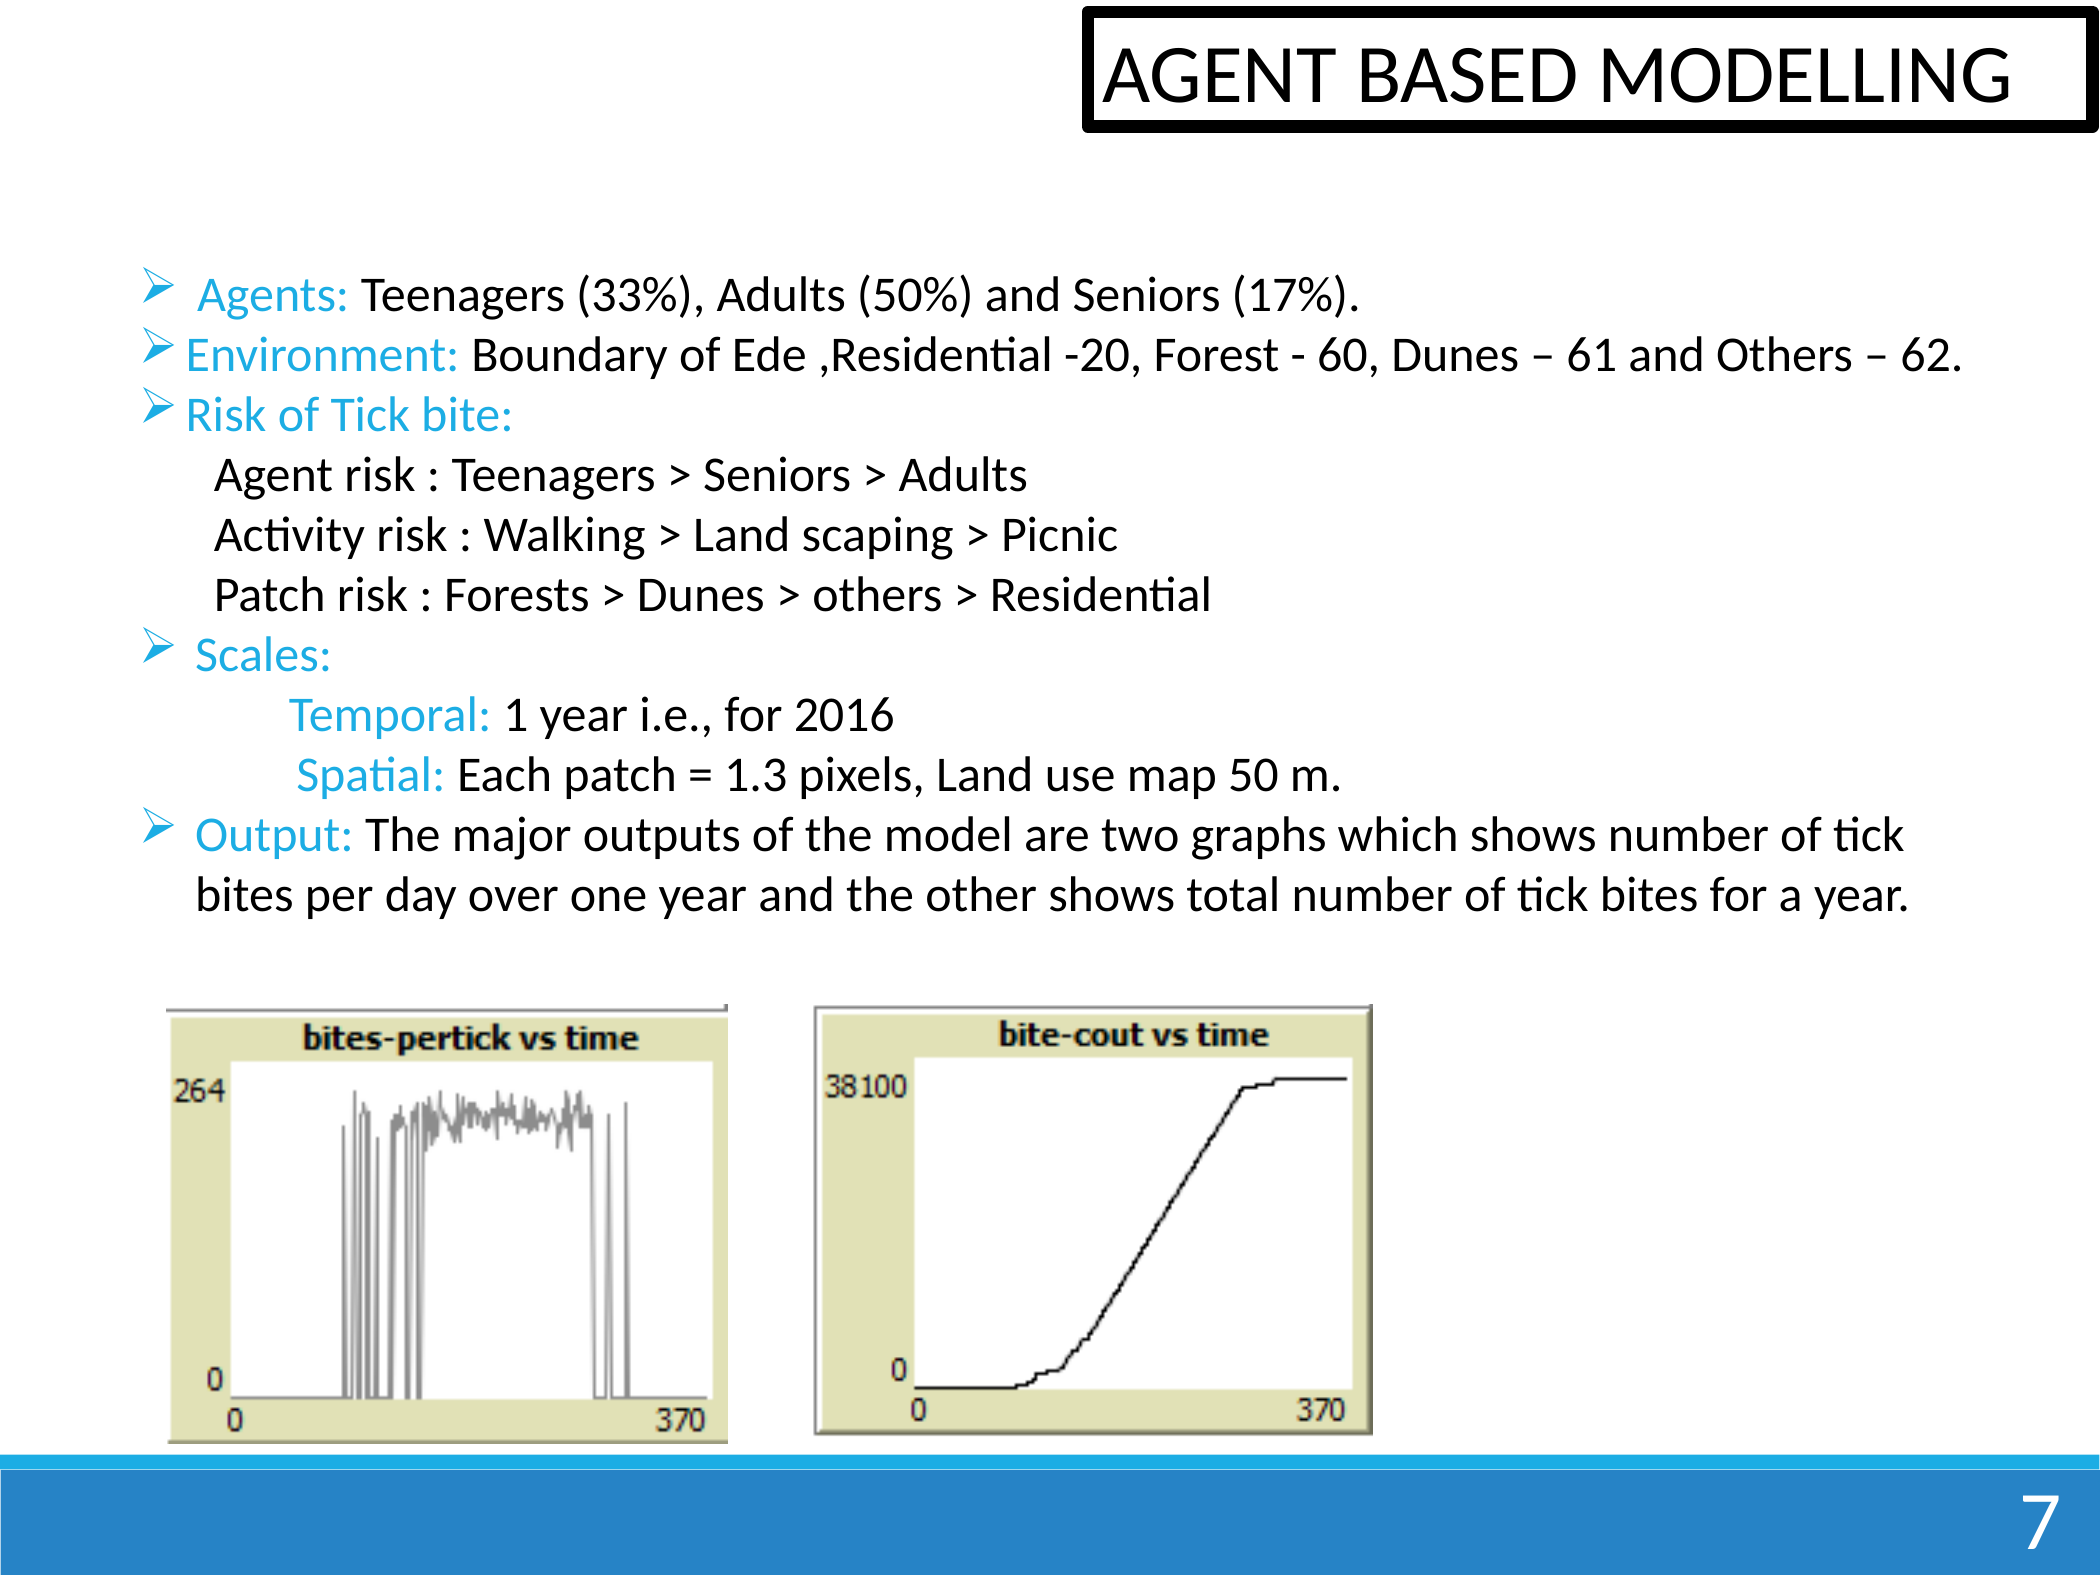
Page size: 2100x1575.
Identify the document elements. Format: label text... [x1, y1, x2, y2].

text_box AGENT BASED MODELLING [1086, 11, 2094, 128]
text_box 7 [2005, 1458, 2100, 1574]
picture [166, 1004, 728, 1445]
text_box Agents: Teenagers (33%), Adults (50%) and Seniors (17%). Environment: Boundary of Ede ,Residential -20, Forest - 60, Dunes – 61 and Others – 62. Risk of Tick bite: Agent risk : Teenagers > Seniors > Adults Activity risk : Walking > Land scaping > Picnic Patch risk : Forests > Dunes > others > Residential Scales: Temporal: 1 year i.e., for 2016 Spatial: Each patch = 1.3 pixels, Land use map 50 m. Output: The major outputs of the model are two graphs which shows number of tick bites per day over one year and the other shows total number of tick bites for a year. [124, 254, 2003, 1049]
picture [812, 1004, 1374, 1440]
